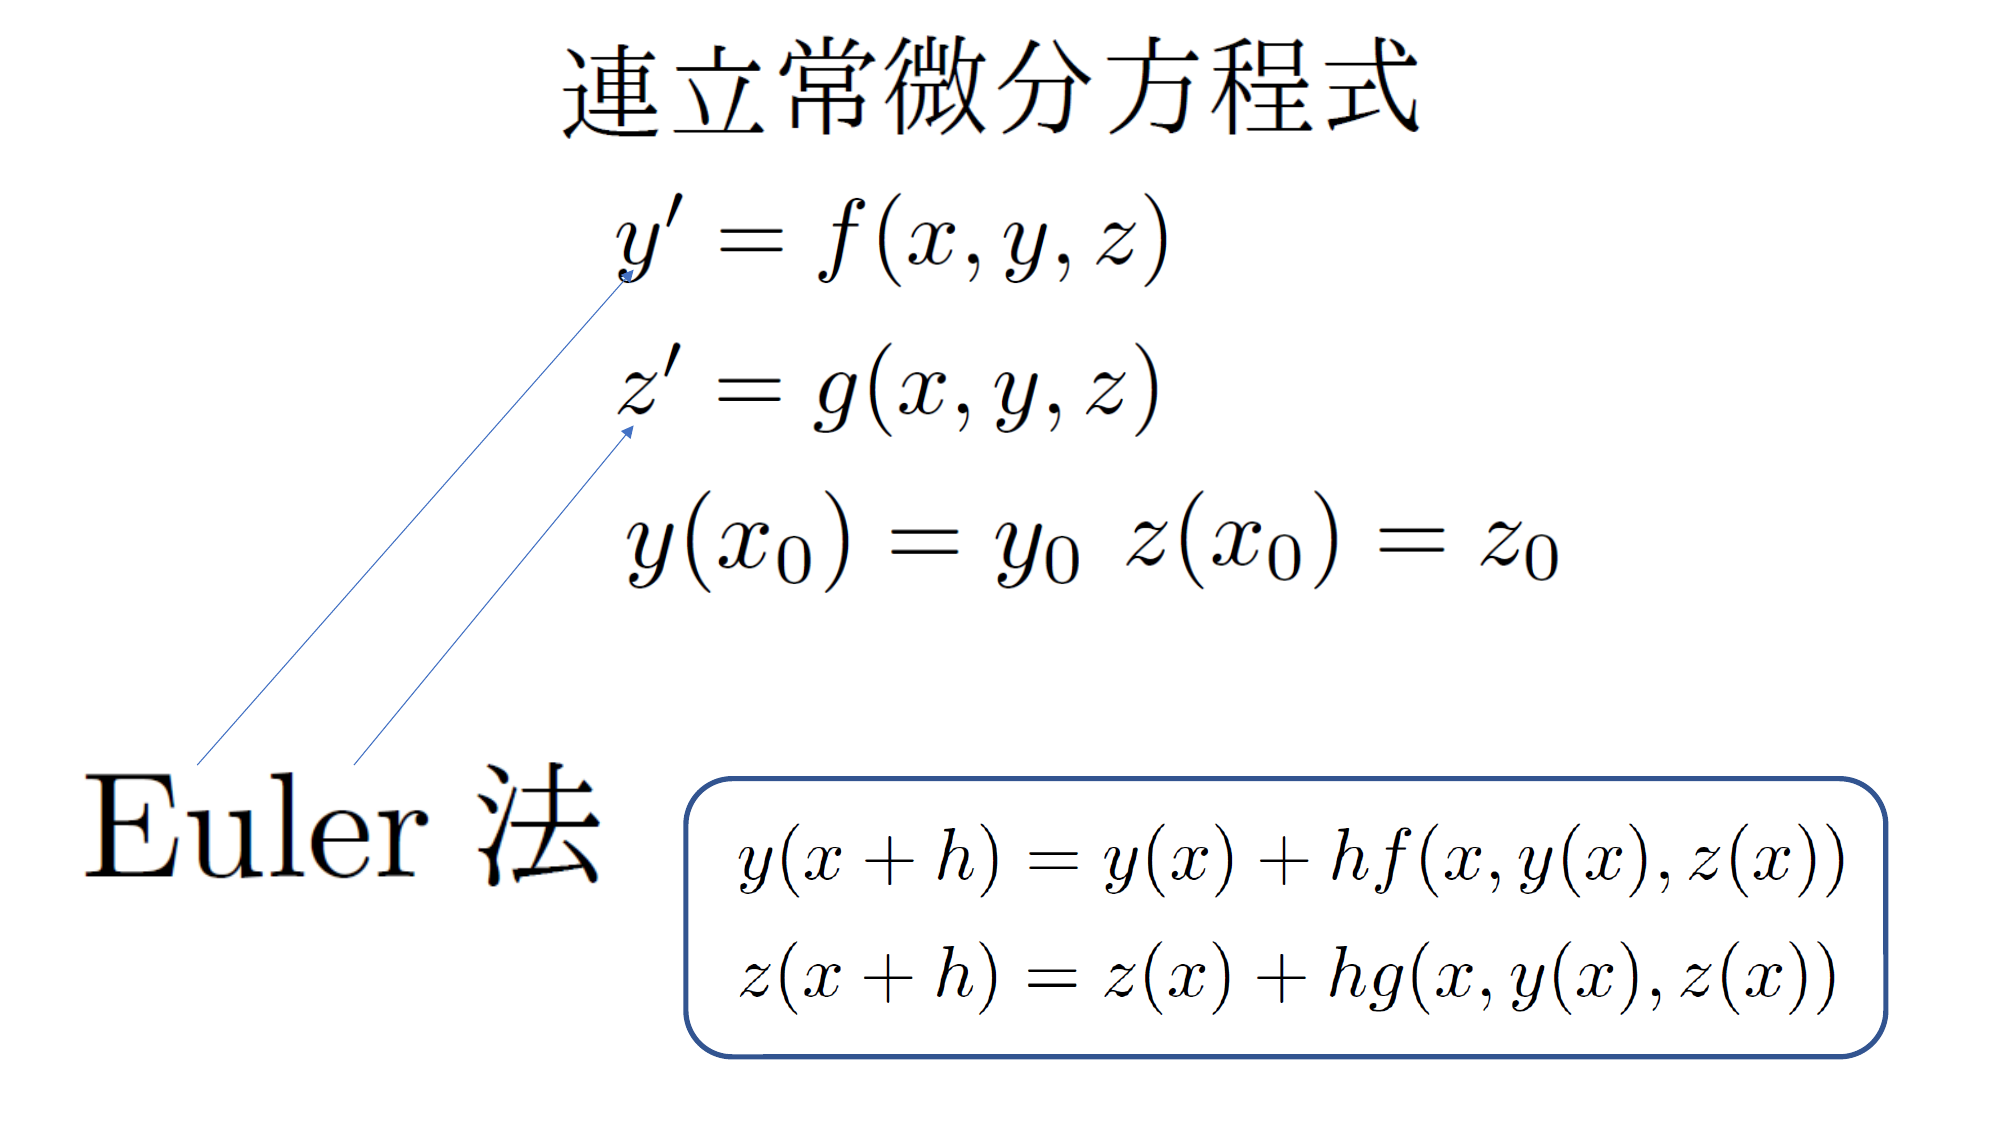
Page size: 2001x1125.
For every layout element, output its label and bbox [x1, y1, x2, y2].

picture [712, 803, 1868, 1028]
picture [546, 20, 1564, 602]
picture [47, 723, 634, 916]
text_box [684, 777, 1887, 1058]
text_box [197, 269, 634, 766]
